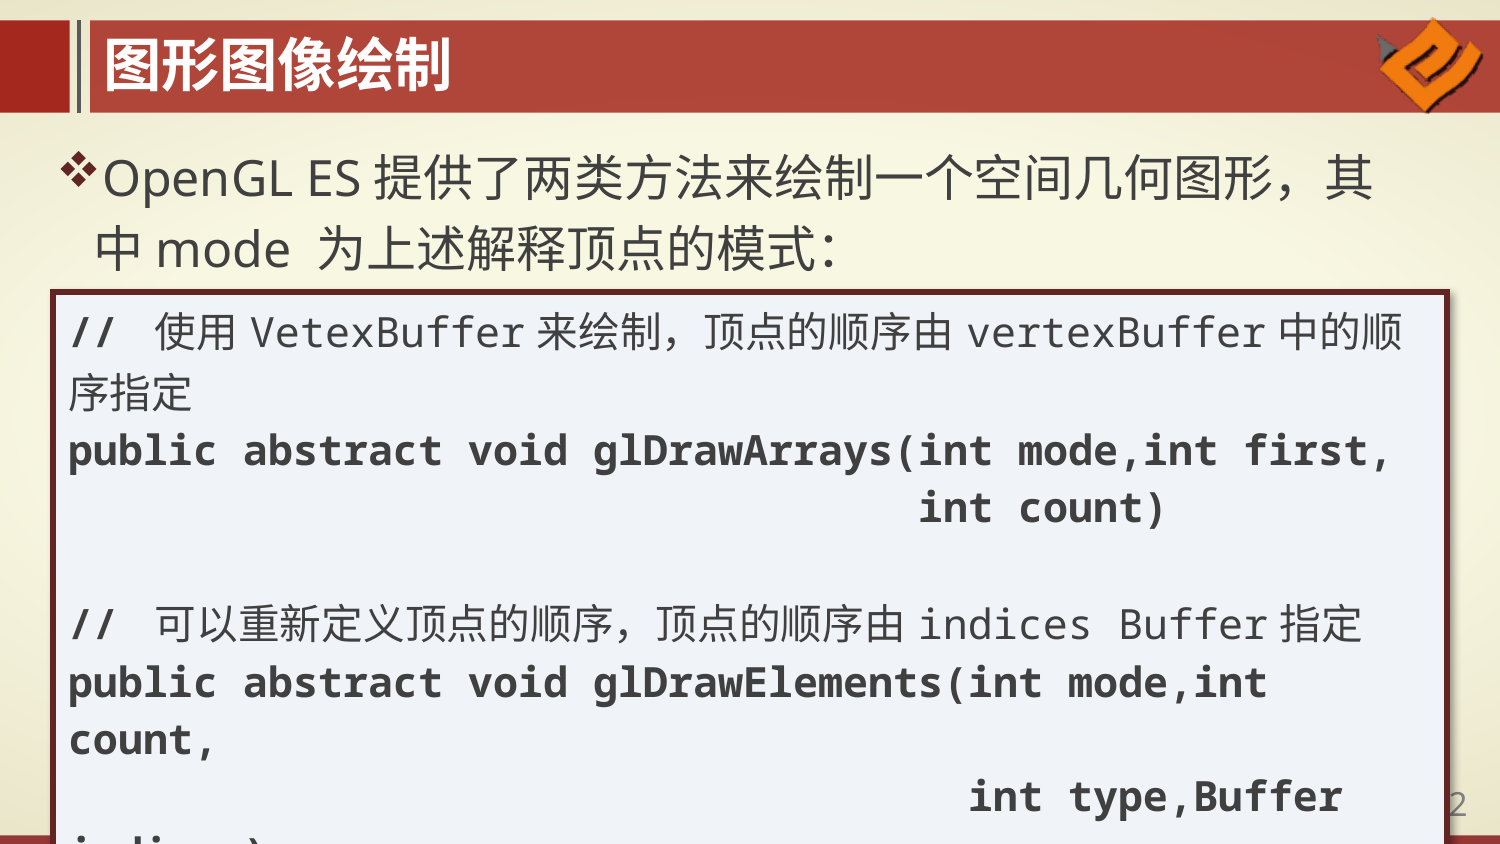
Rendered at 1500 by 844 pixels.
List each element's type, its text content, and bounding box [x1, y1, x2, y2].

table_header // 使用VetexBuffer来绘制，顶点的顺序由vertexBuffer中的顺序指定 public abstract void glDrawArrays(int mode,int first, int count) // 可以重新定义顶点的顺序，顶点的顺序由indices Buffer指定 public abstract void glDrawElements(int mode,int count, int type,Buffer indices) [56, 295, 1444, 844]
picture [0, 0, 1500, 835]
picture [1450, 794, 1461, 813]
text_box 图形图像绘制 [88, 20, 1046, 105]
text_box OpenGL ES提供了两类方法来绘制一个空间几何图形，其中mode 为上述解释顶点的模式： [41, 126, 1436, 280]
